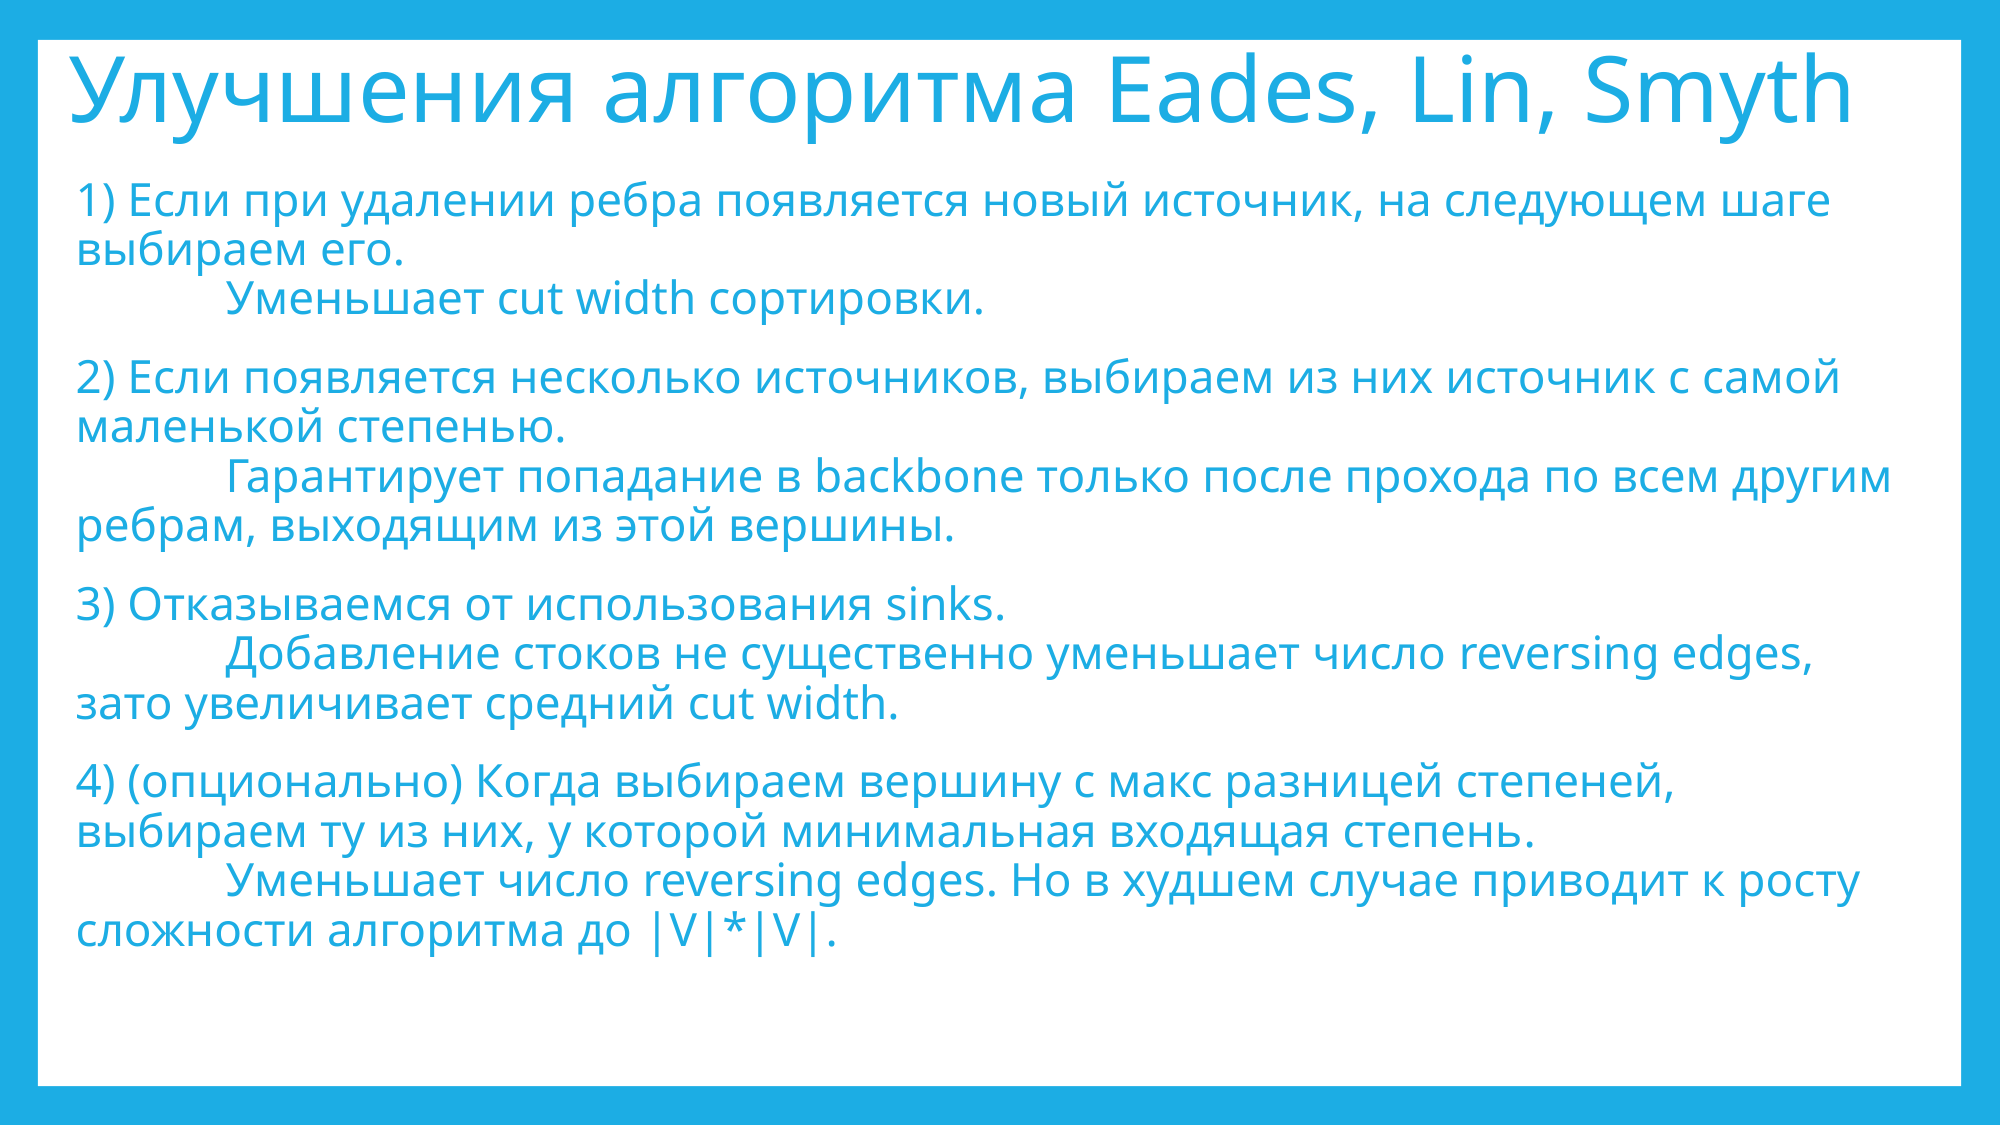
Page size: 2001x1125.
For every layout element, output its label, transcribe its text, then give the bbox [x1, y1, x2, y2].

title Улучшения алгоритма Eades, Lin, Smyth [53, 27, 1935, 159]
list 1) Если при удалении ребра появляется новый источник, на следующем шаге выбираем его. Уменьшает cut width сортировки. 2) Если появляется несколько источников, выбираем из них источник с самой маленькой степенью. Гарантирует попадание в backbone только после прохода по всем другим ребрам, выходящим из этой вершины. 3) Отказываемся от использования sinks. Добавление стоков не существенно уменьшает число reversing edges, зато увеличивает средний cut width. 4) (опционально) Когда выбираем вершину с макс разницей степеней, выбираем ту из них, у которой минимальная входящая степень. Уменьшает число reversing edges. Но в худшем случае приводит к росту сложности алгоритма до |V|*|V|. [53, 169, 1935, 1072]
